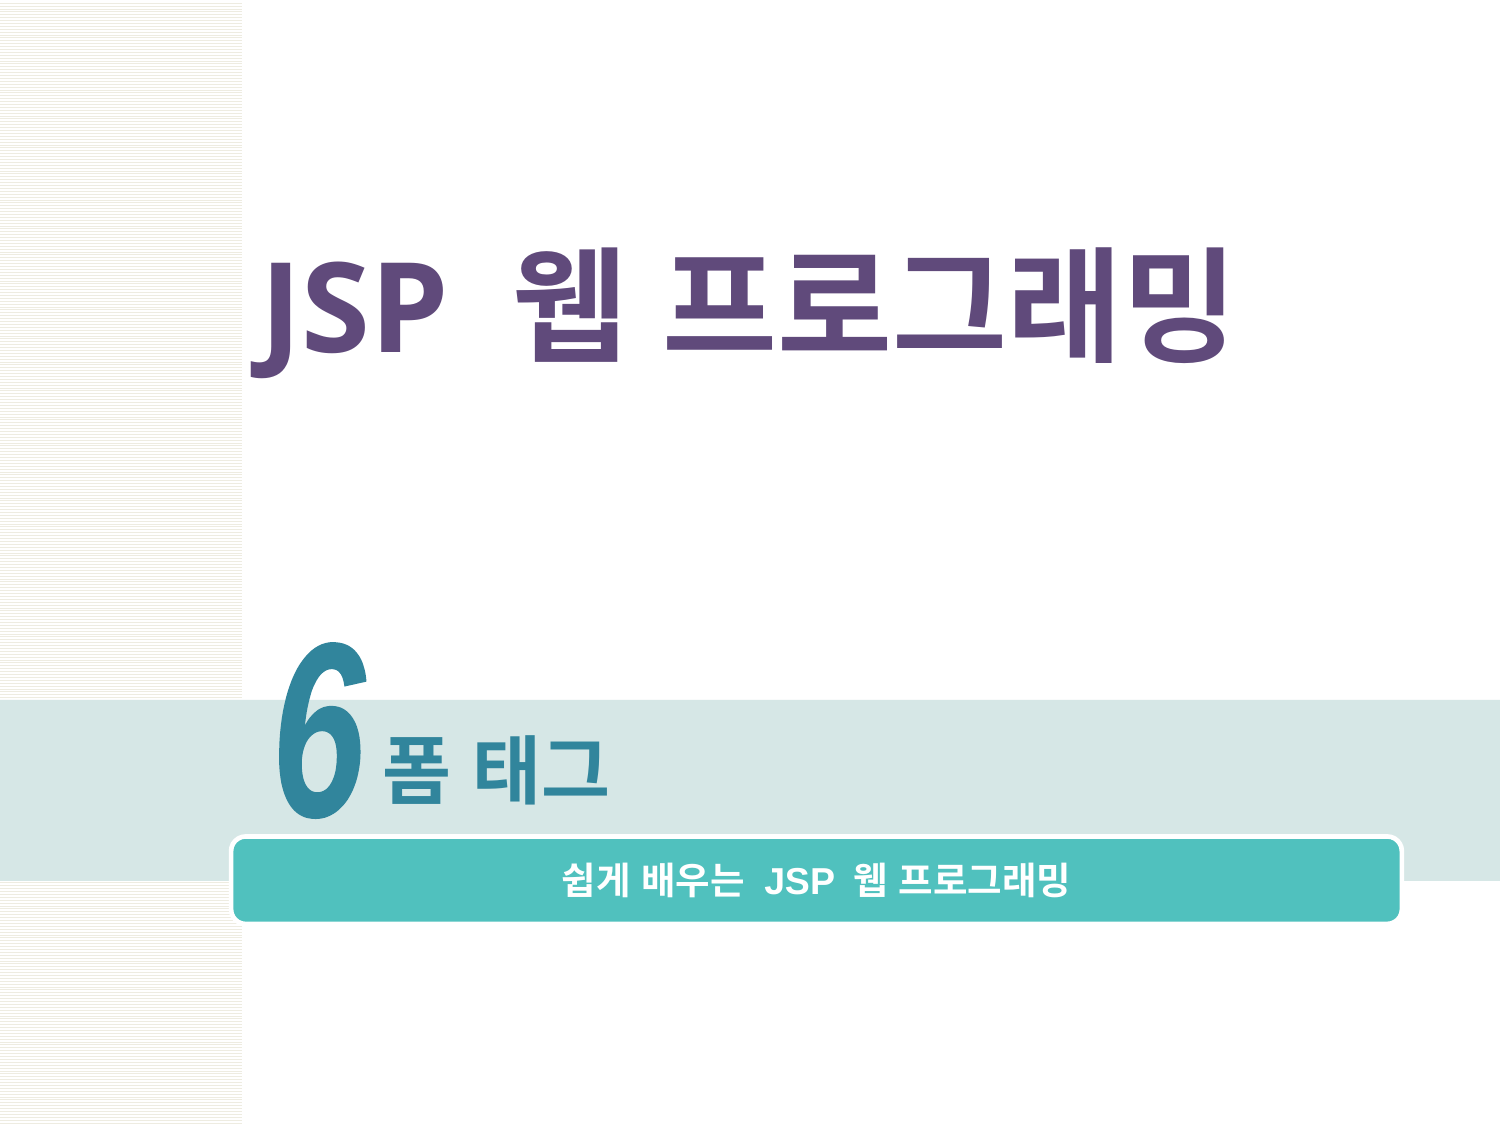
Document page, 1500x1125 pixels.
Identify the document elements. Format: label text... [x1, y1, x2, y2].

title 폼 태그 [249, 699, 1500, 838]
